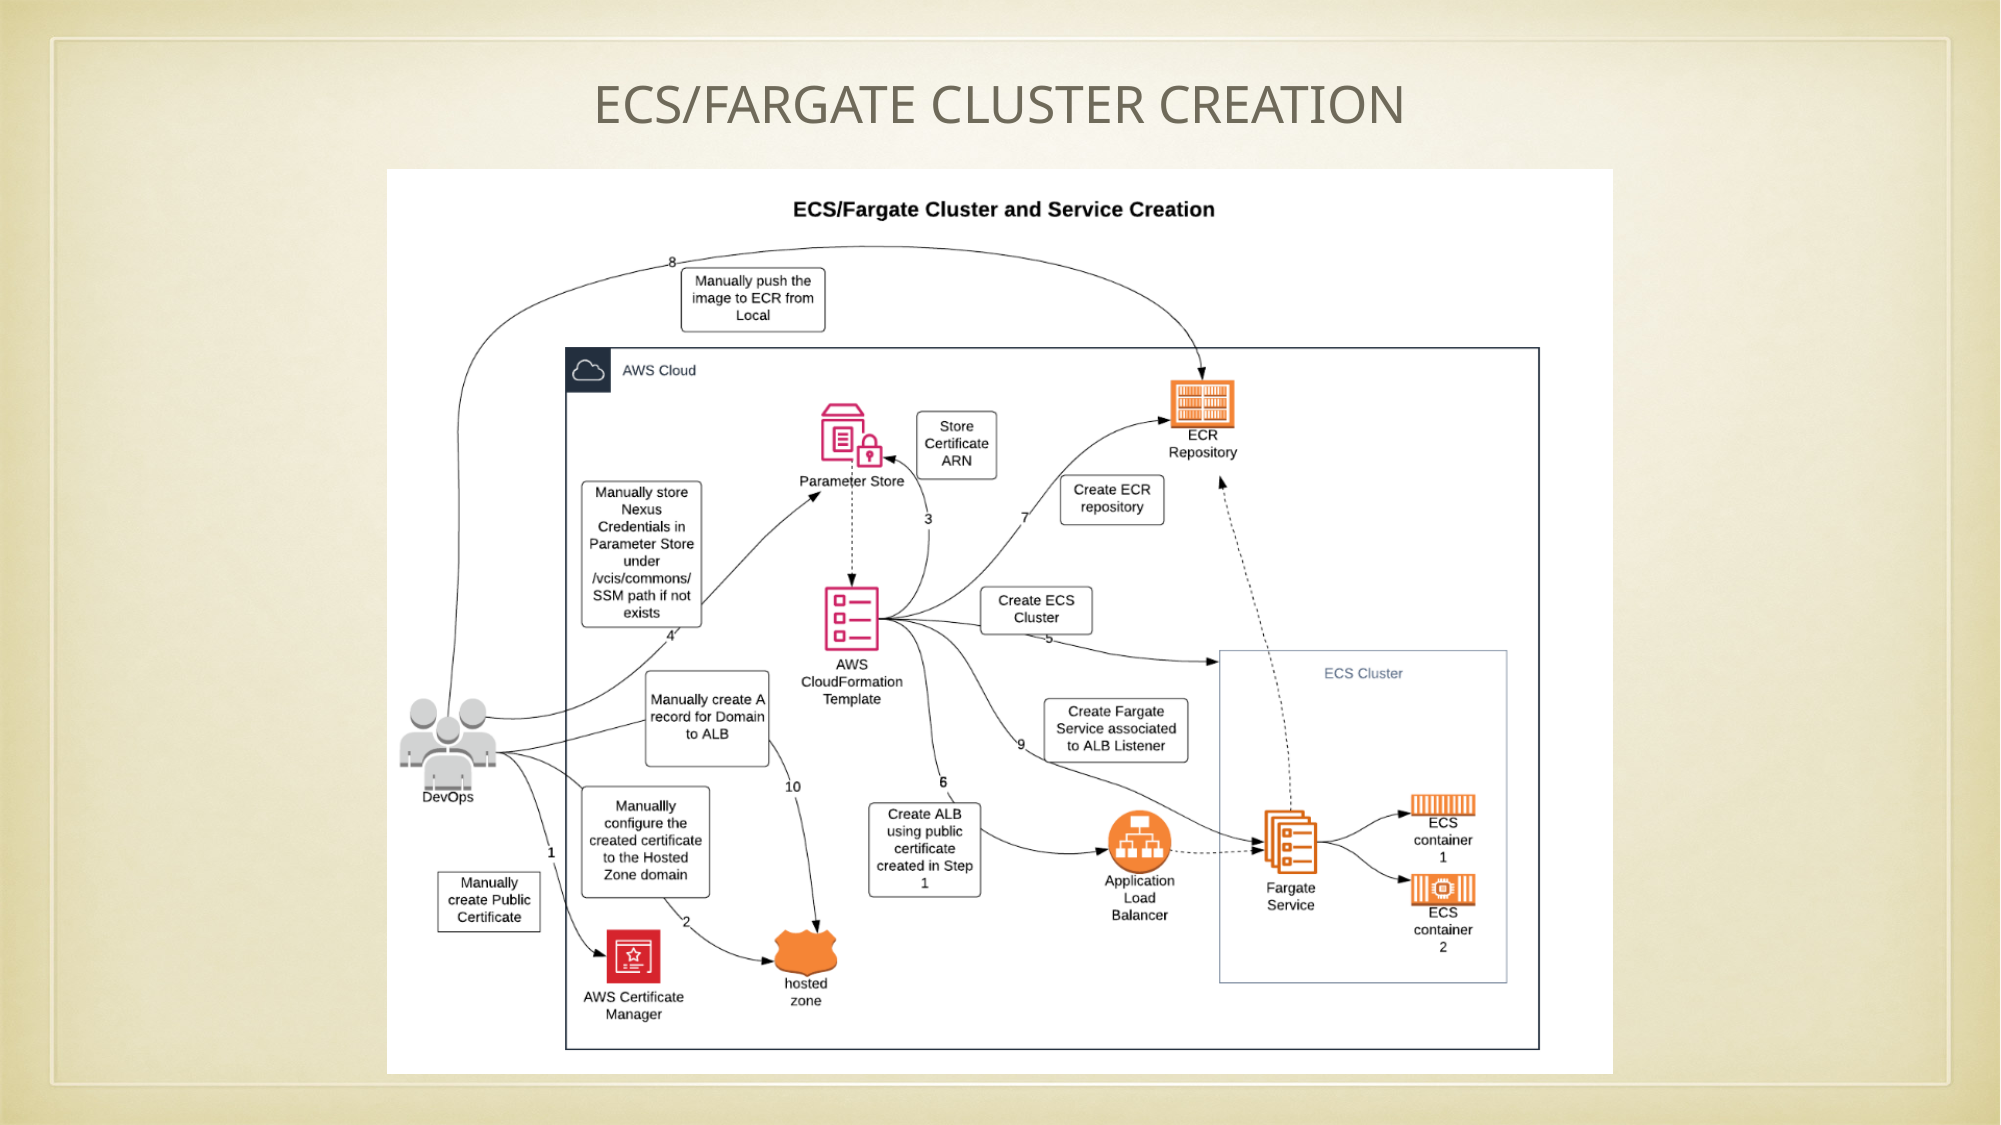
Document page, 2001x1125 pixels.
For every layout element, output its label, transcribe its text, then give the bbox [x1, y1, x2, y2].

picture [0, 0, 2001, 1125]
title ECS/FARGATE CLUSTER CREATION [155, 62, 1845, 143]
